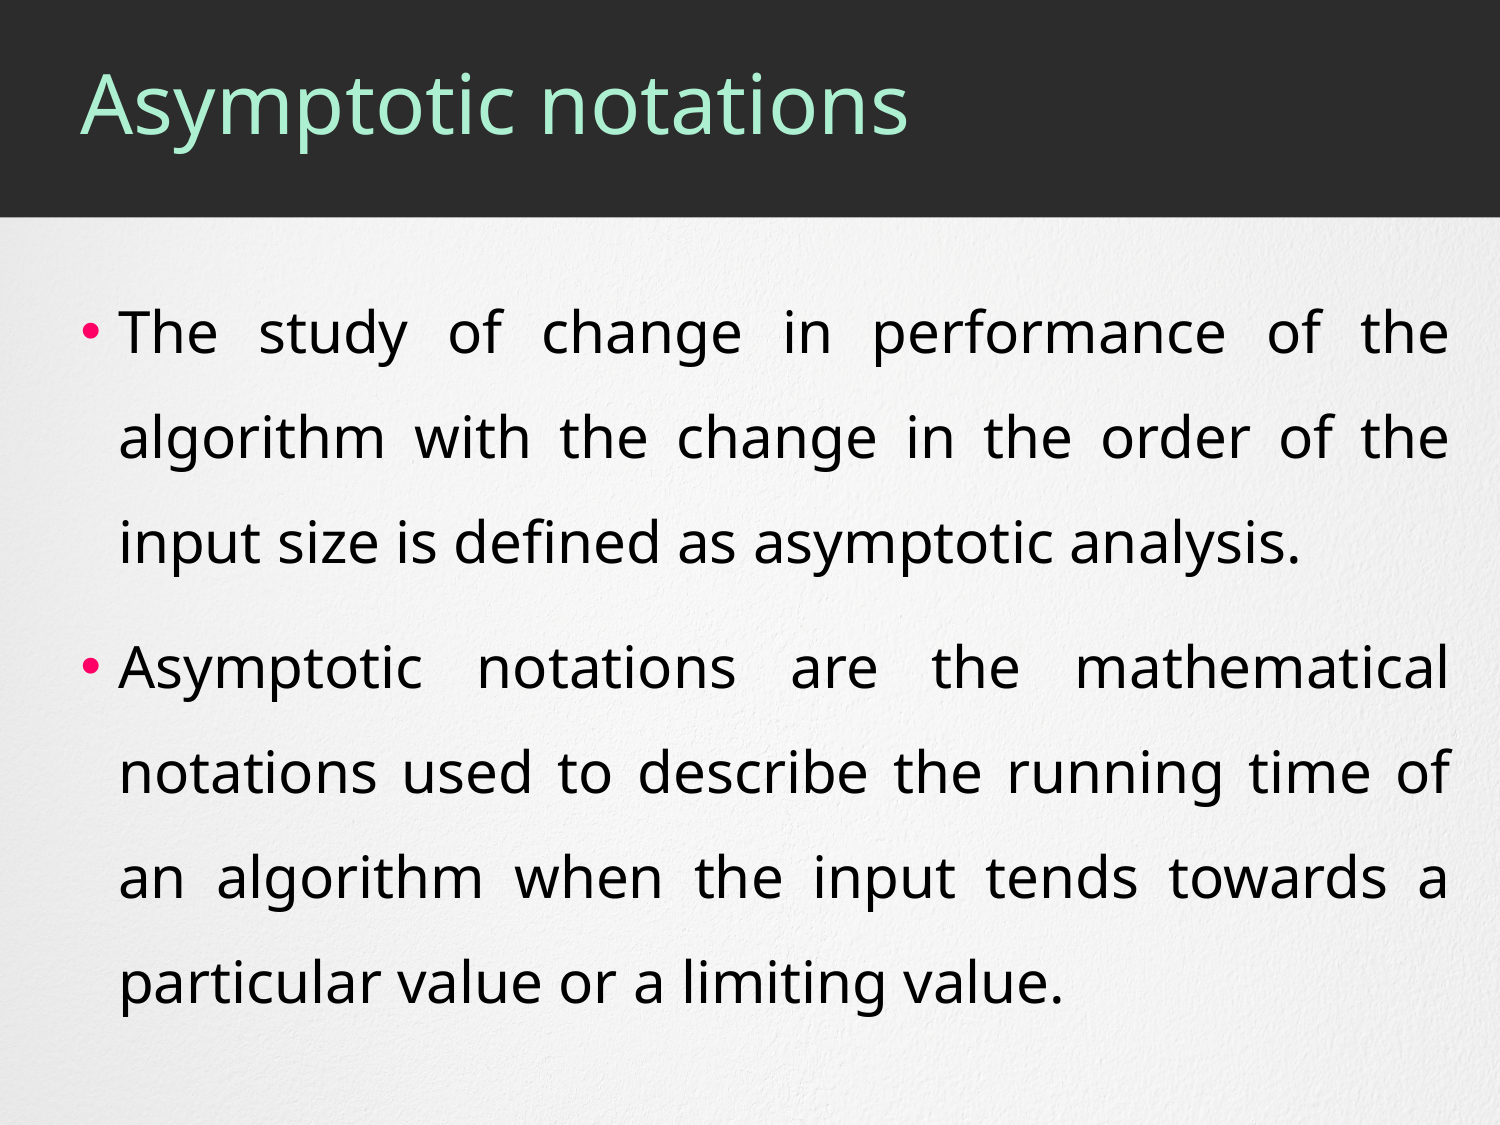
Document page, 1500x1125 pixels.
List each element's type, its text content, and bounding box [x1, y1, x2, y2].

list The study of change in performance of the algorithm with the change in the order of the input size is defined as asymptotic analysis. Asymptotic notations are the mathematical notations used to describe the running time of an algorithm when the input tends towards a particular value or a limiting value. [65, 253, 1466, 1094]
title Asymptotic notations [65, 0, 1500, 216]
